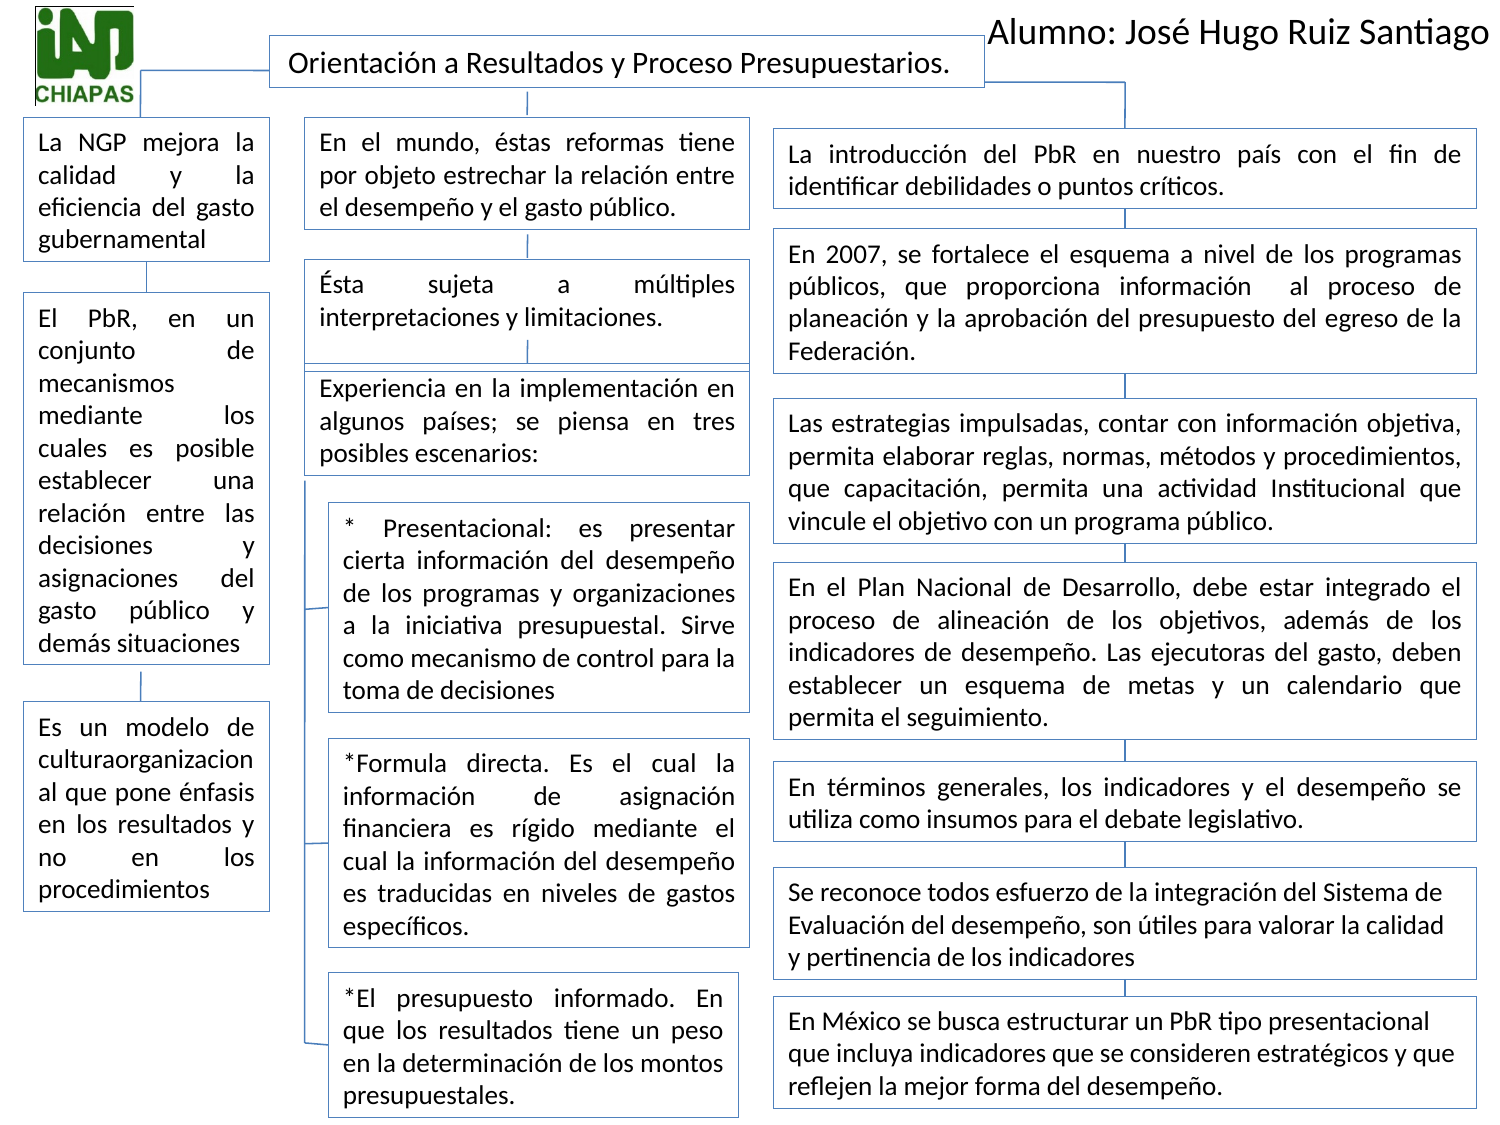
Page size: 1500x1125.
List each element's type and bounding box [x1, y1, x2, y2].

text_box [23, 0, 1500, 1120]
